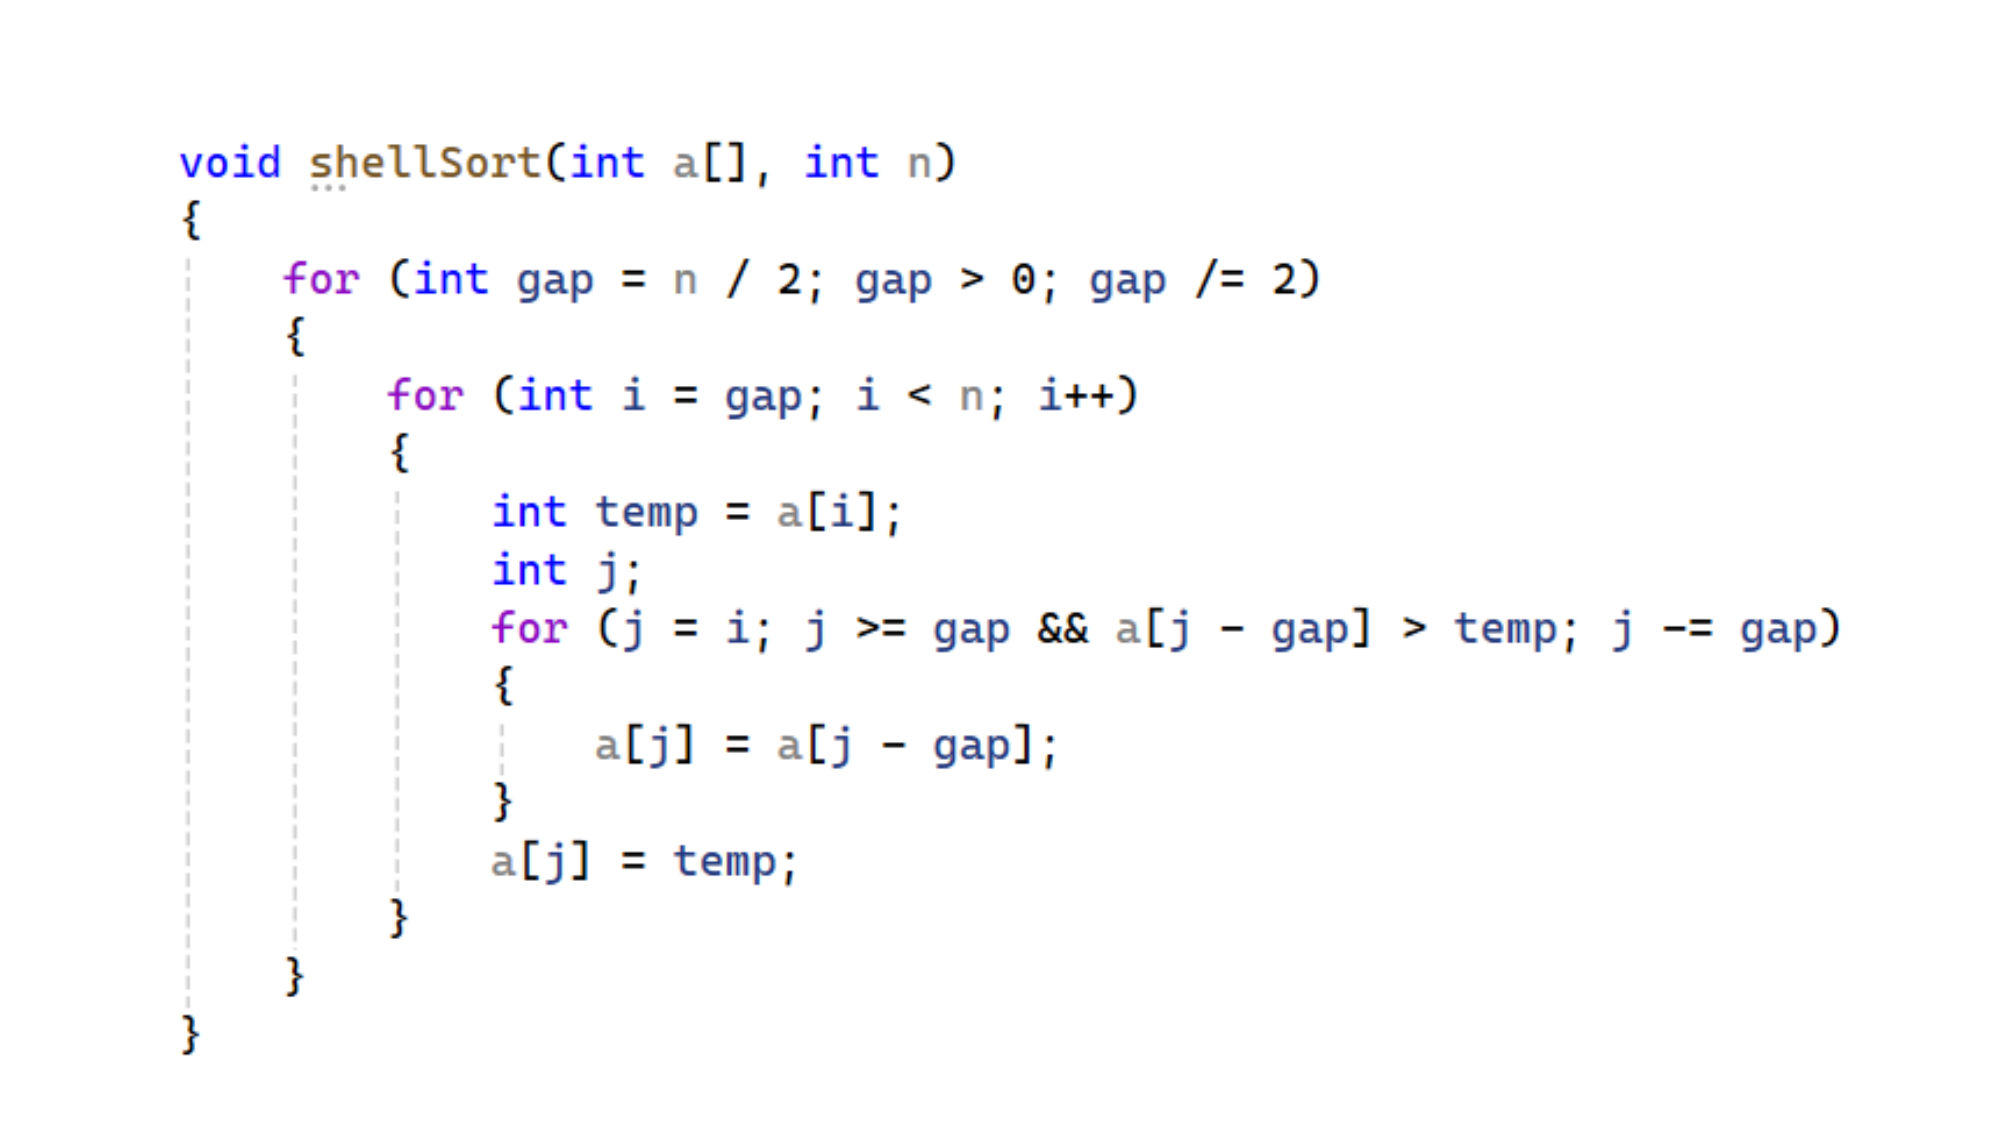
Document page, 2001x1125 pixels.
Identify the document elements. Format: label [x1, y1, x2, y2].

picture [164, 129, 1876, 1067]
